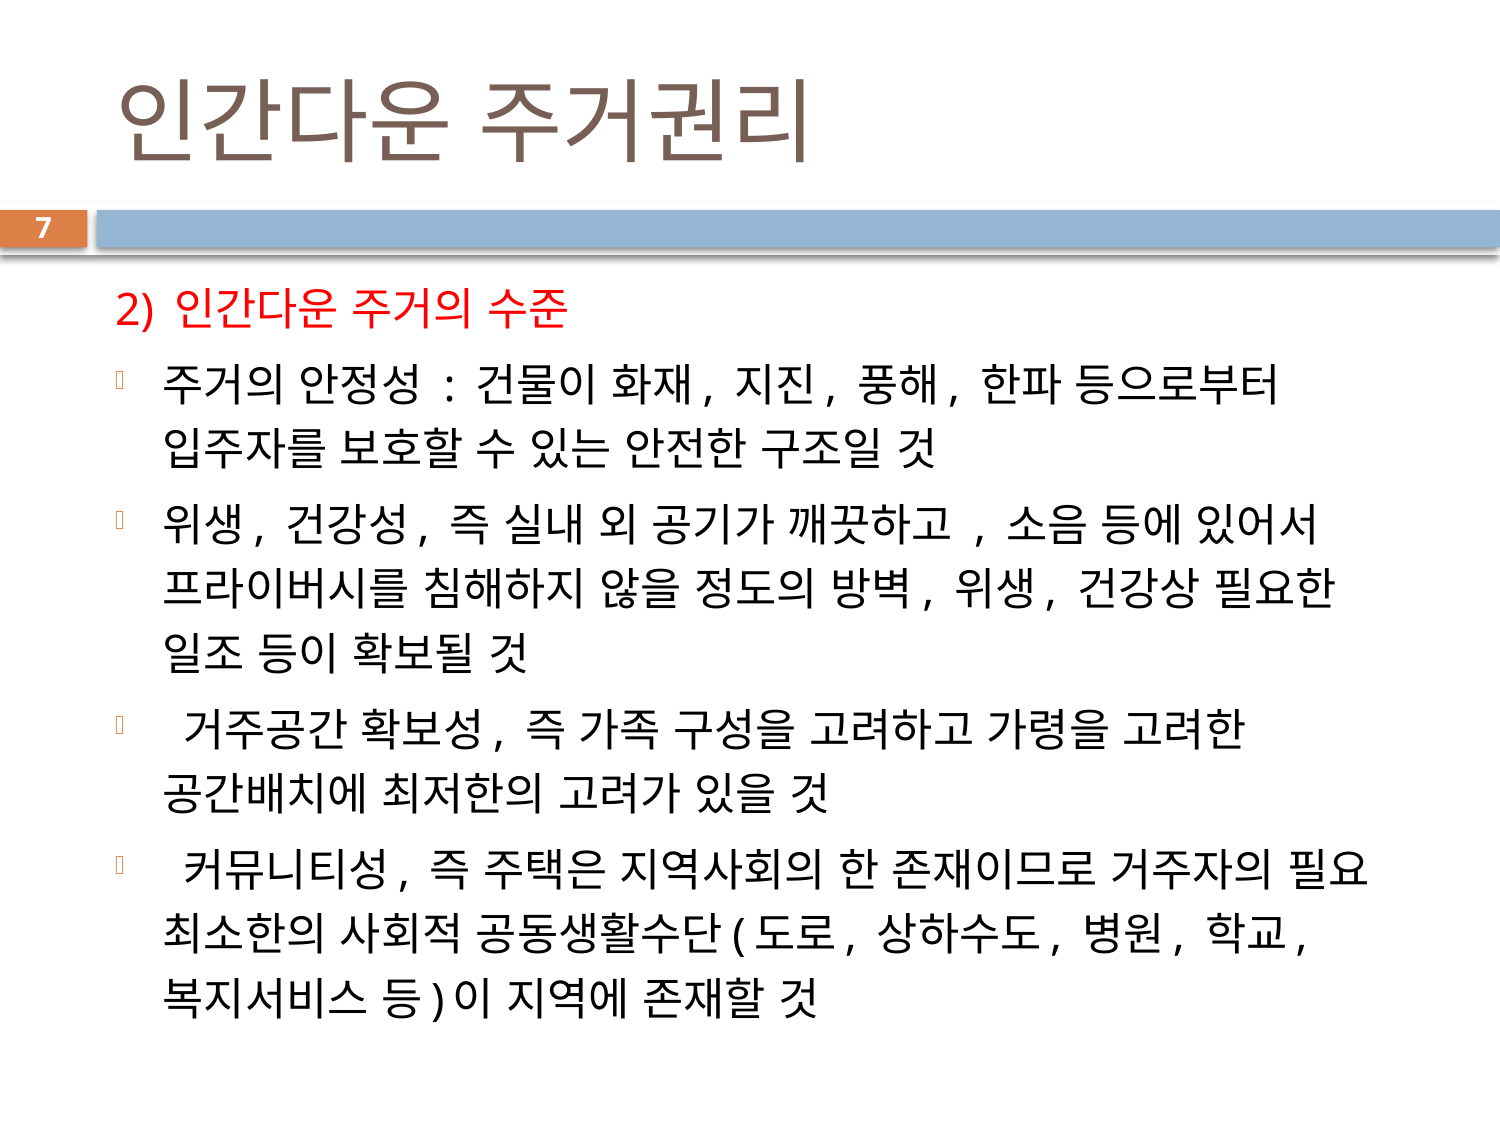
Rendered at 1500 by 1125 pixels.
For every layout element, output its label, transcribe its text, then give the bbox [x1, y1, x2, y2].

list 2) 인간다운 주거의 수준 주거의 안정성 : 건물이 화재, 지진, 풍해, 한파 등으로부터 입주자를 보호할 수 있는 안전한 구조일 것 위생, 건강성, 즉 실내 외 공기가 깨끗하고 , 소음 등에 있어서 프라이버시를 침해하지 않을 정도의 방벽, 위생, 건강상 필요한 일조 등이 확보될 것 거주공간 확보성, 즉 가족 구성을 고려하고 가령을 고려한 공간배치에 최저한의 고려가 있을 것 커뮤니티성, 즉 주택은 지역사회의 한 존재이므로 거주자의 필요 최소한의 사회적 공동생활수단(도로, 상하수도, 병원, 학교, 복지서비스 등)이 지역에 존재할 것 [100, 262, 1438, 1035]
slide_number 7 [0, 208, 88, 249]
title 인간다운 주거권리 [100, 37, 1438, 200]
